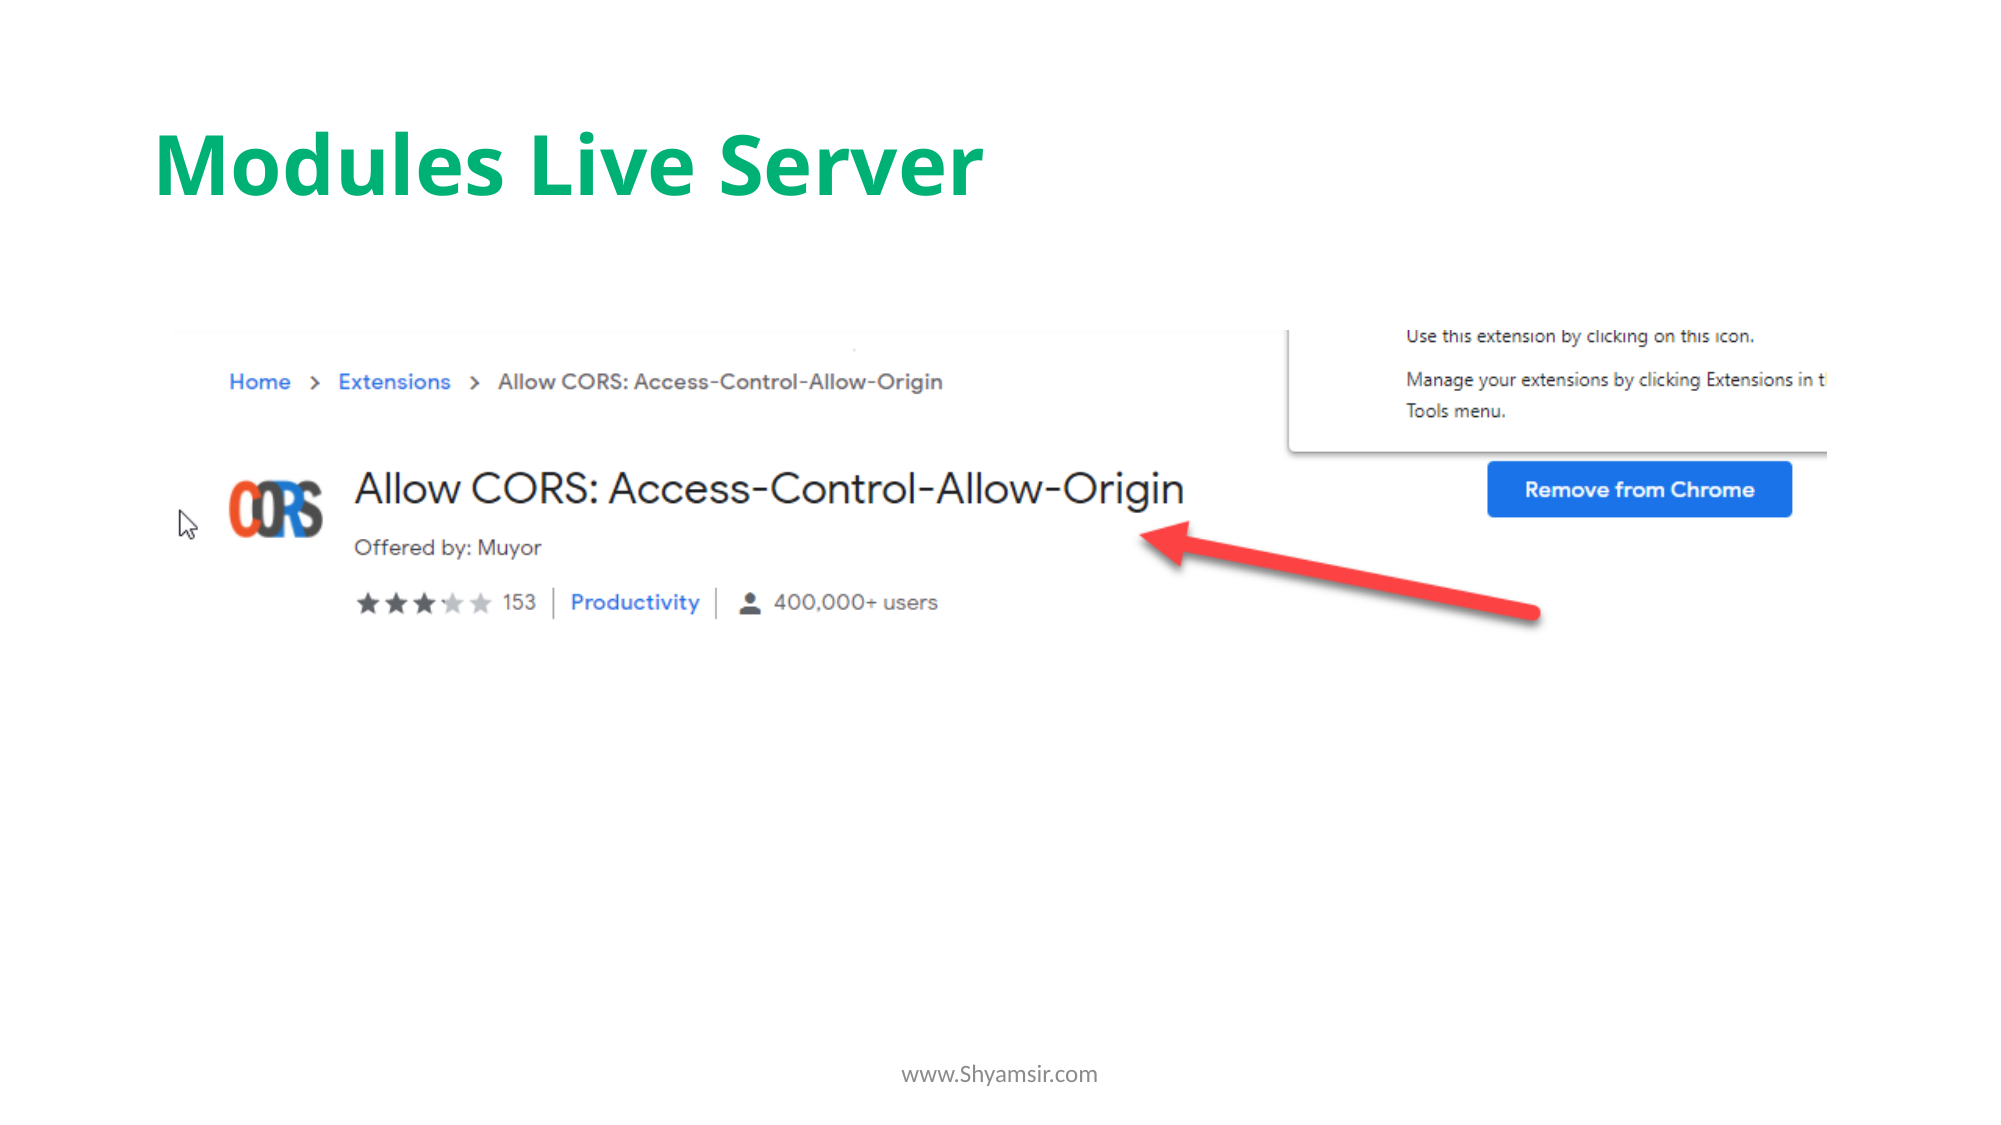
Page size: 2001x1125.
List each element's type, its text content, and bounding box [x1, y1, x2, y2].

title Modules Live Server [137, 59, 1863, 278]
picture [173, 330, 1827, 660]
footer www.Shyamsir.com [662, 1042, 1338, 1103]
